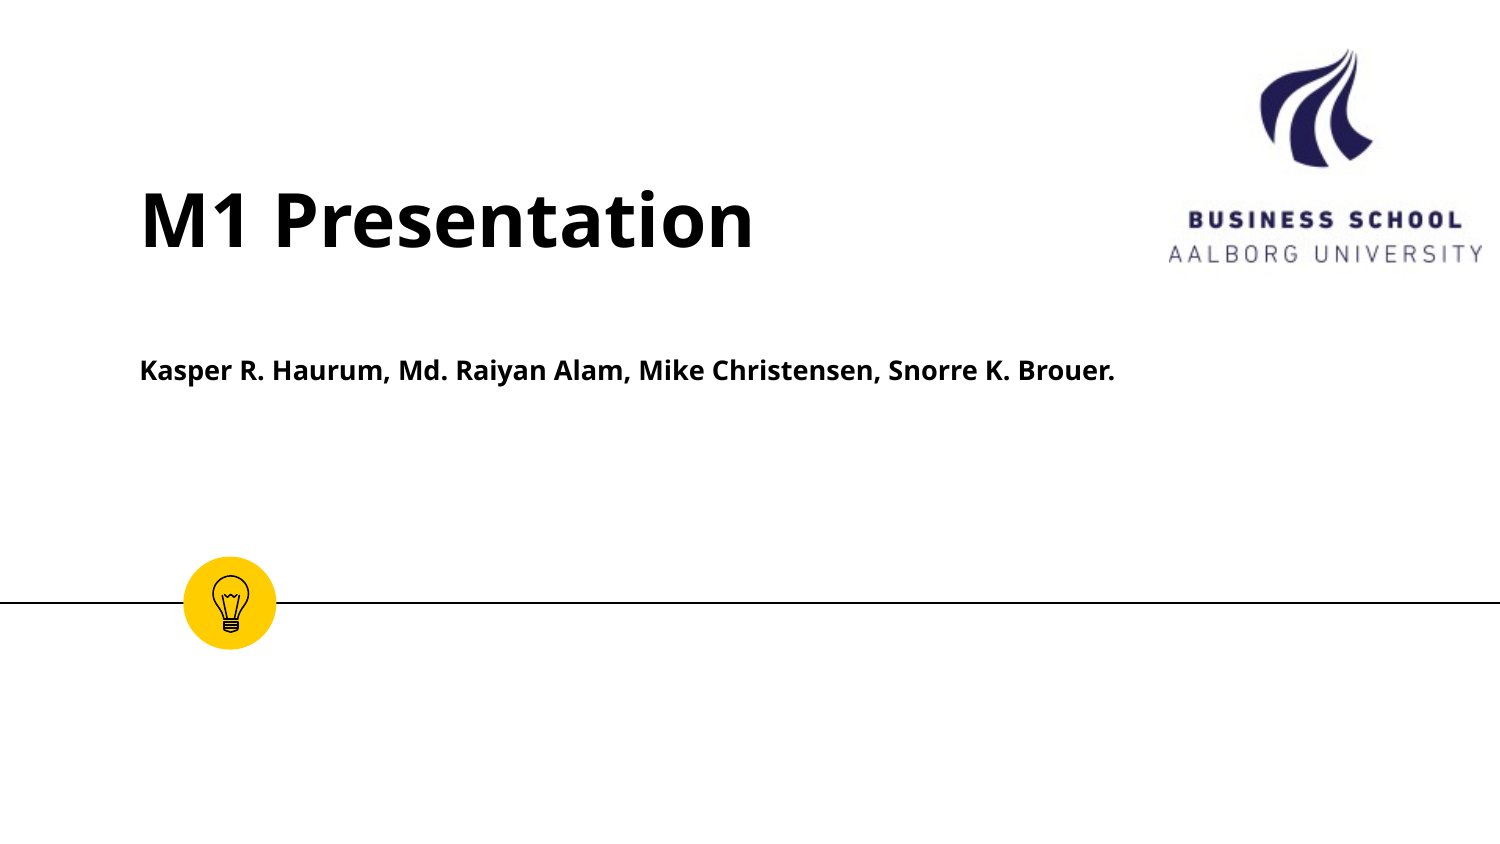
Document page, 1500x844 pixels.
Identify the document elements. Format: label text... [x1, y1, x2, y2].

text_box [212, 575, 249, 633]
picture [1168, 0, 1482, 313]
title M1 Presentation Kasper R. Haurum, Md. Raiyan Alam, Mike Christensen, Snorre K. Brouer. [124, 157, 1140, 401]
